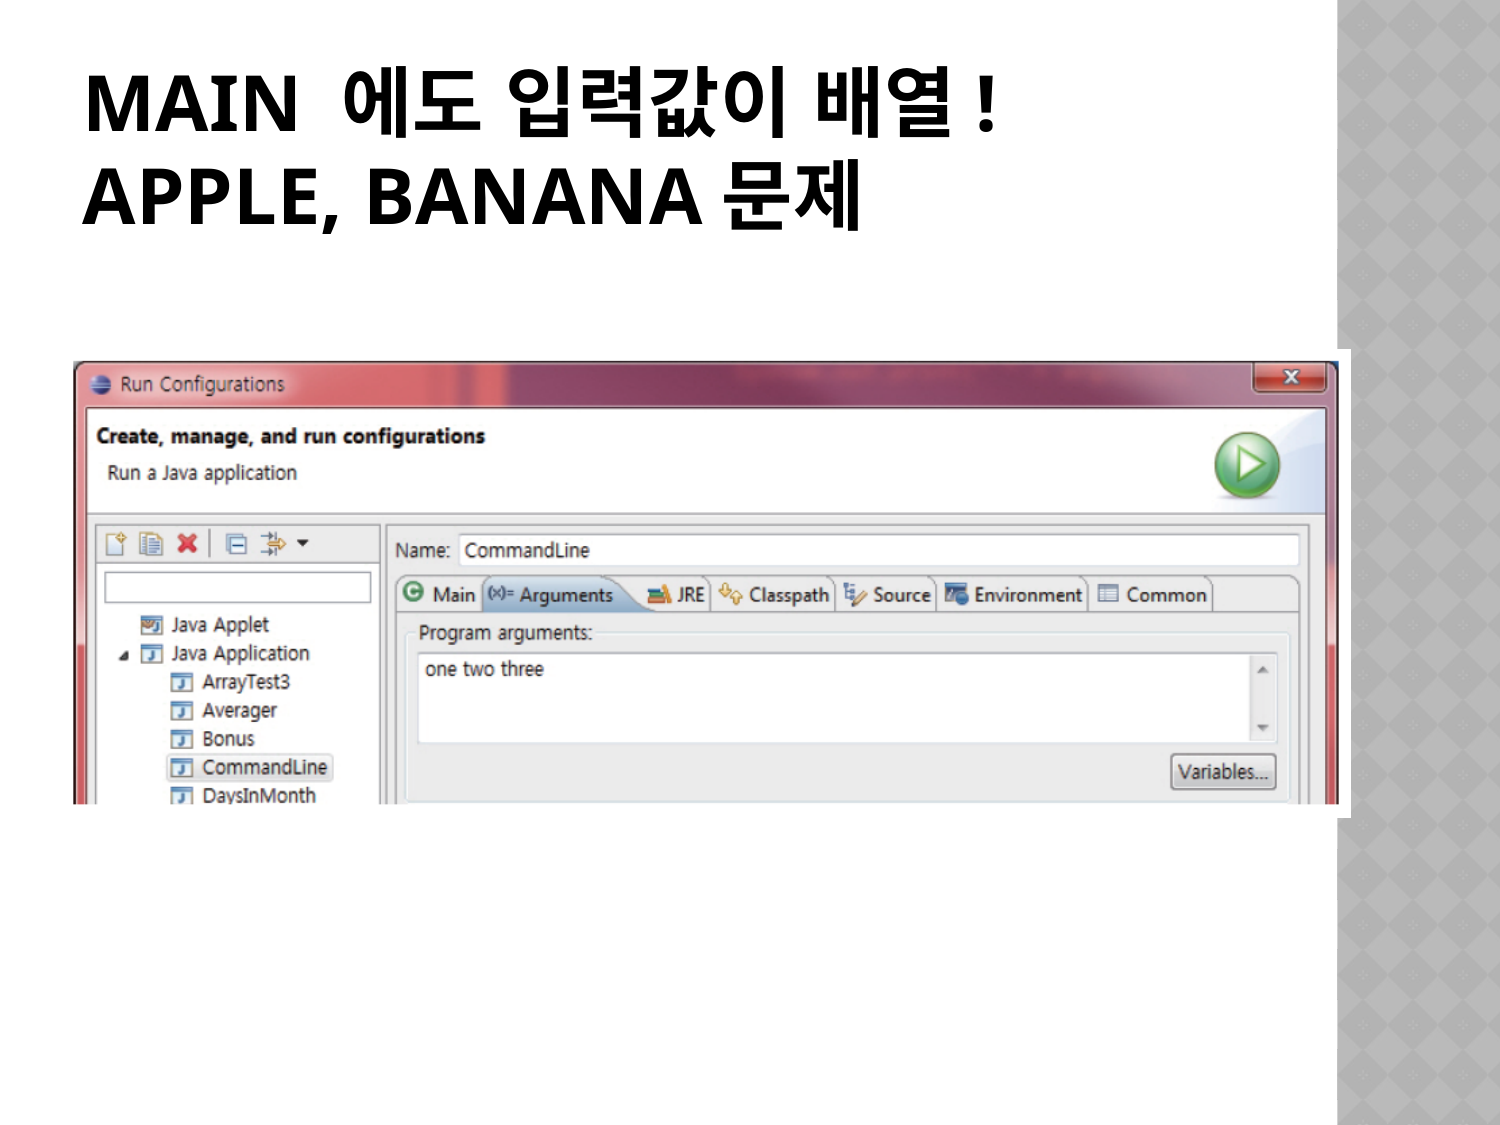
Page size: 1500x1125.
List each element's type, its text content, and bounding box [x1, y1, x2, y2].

picture [64, 349, 1352, 819]
title Main 에도 입력값이 배열! Apple, banana문제 [75, 52, 1263, 240]
